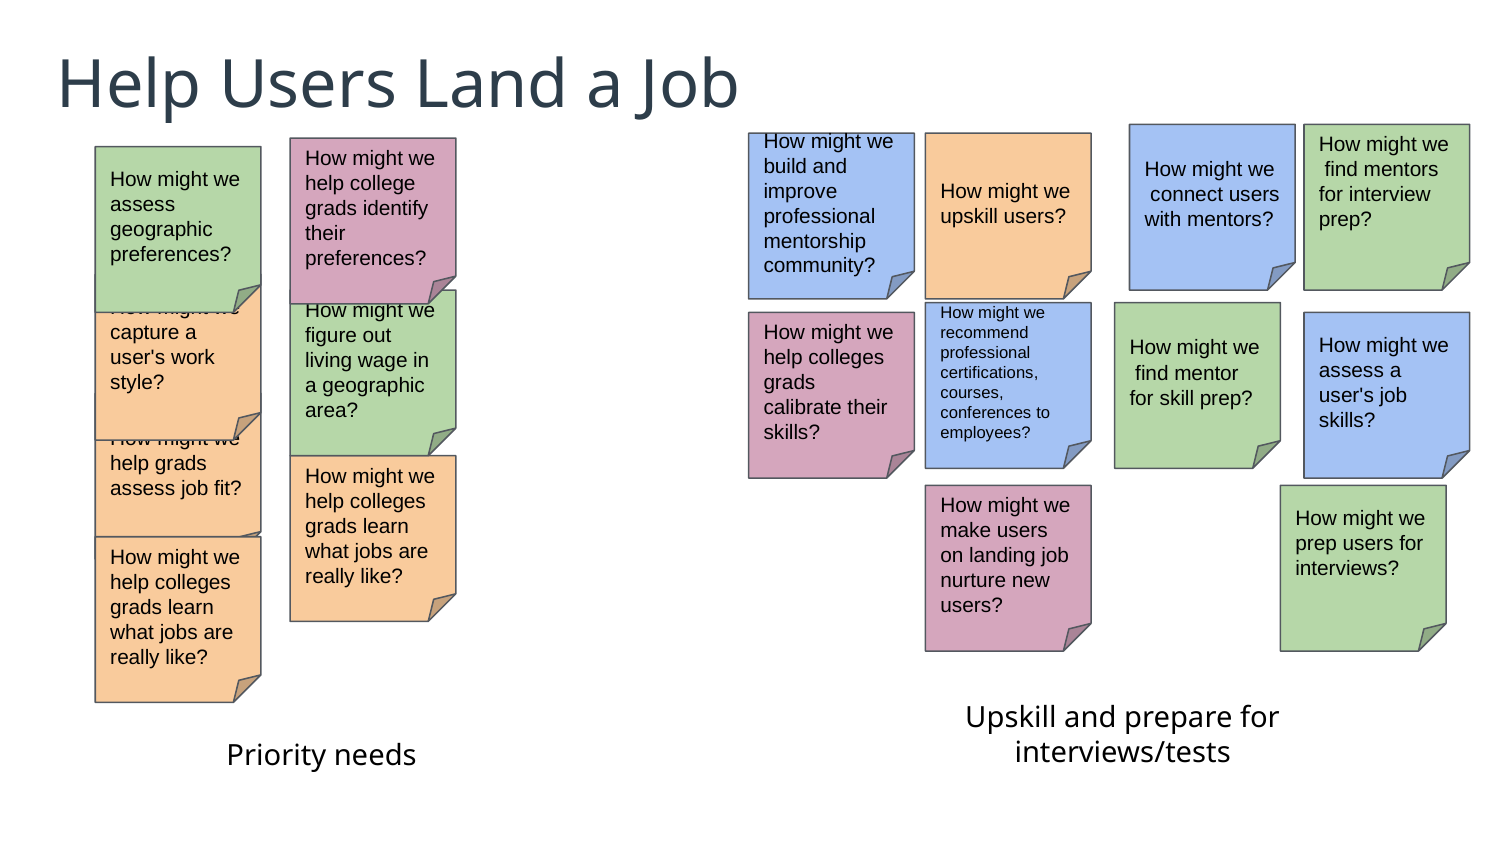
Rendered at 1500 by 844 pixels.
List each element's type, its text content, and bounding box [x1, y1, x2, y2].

text_box How might we capture a user's work style? [95, 286, 261, 441]
text_box How might we help colleges grads learn what jobs are really like? [290, 455, 456, 622]
text_box How might we find mentor for skill prep? [1114, 302, 1281, 469]
text_box How might we make users on landing job nurture new users? [925, 485, 1092, 652]
text_box How might we help colleges grads calibrate their skills? [748, 312, 915, 479]
text_box How might we build and improve professional mentorship community? [748, 133, 915, 299]
text_box How might we help college grads identify their preferences? [290, 138, 456, 304]
text_box How might we connect users with mentors? [1129, 124, 1296, 291]
text_box How might we prep users for interviews? [1280, 485, 1447, 652]
text_box How might we help grads assess job fit? [95, 414, 261, 536]
text_box Priority needs [75, 721, 568, 808]
text_box How might we recommend professional certifications, courses, conferences to employees? [925, 302, 1092, 469]
text_box How might we assess a user's job skills? [1303, 312, 1470, 479]
text_box How might we help colleges grads learn what jobs are really like? [95, 536, 261, 703]
text_box How might we figure out living wage in a geographic area? [290, 290, 456, 456]
title Help Users Land a Job [51, 35, 1449, 130]
text_box How might we assess geographic preferences? [95, 146, 261, 313]
text_box How might we upskill users? [925, 133, 1092, 299]
text_box How might we find mentors for interview prep? [1303, 124, 1470, 291]
text_box Upskill and prepare for interviews/tests [876, 683, 1369, 770]
